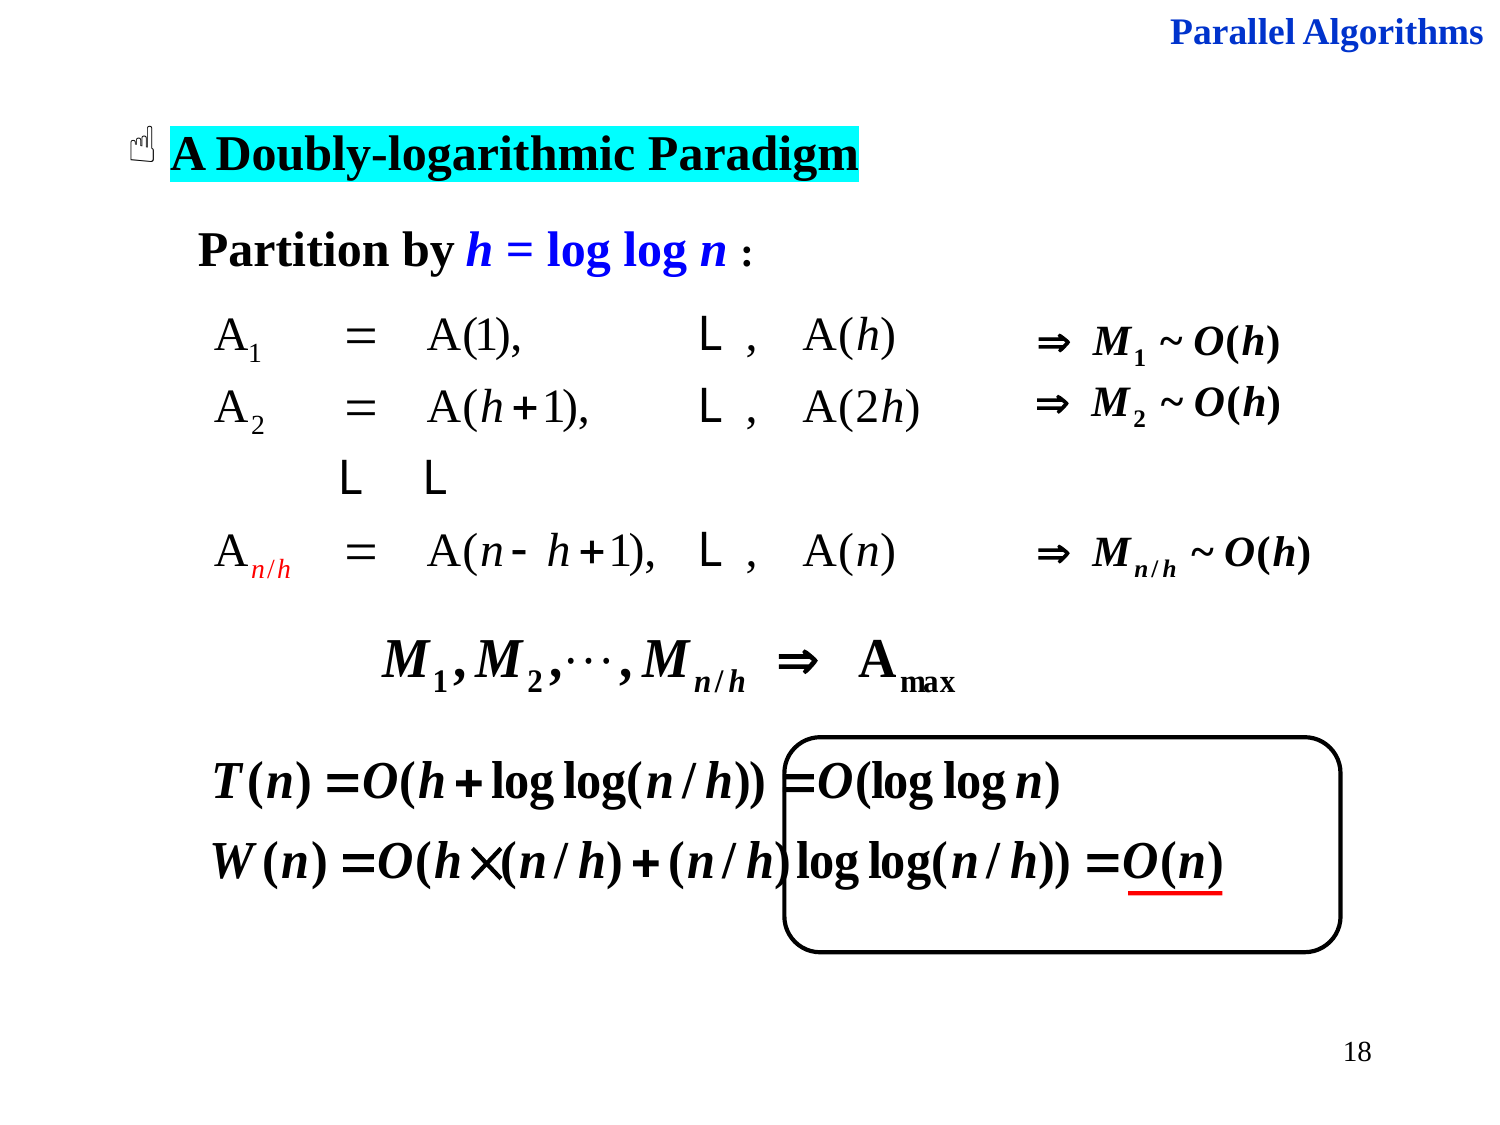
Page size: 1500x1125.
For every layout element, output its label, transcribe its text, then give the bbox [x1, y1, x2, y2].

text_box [1030, 523, 1319, 589]
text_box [371, 621, 967, 707]
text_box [1029, 373, 1290, 435]
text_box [1031, 311, 1288, 371]
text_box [206, 302, 931, 591]
slide_number 18 [1074, 1024, 1388, 1101]
text_box Parallel Algorithms [1104, 0, 1499, 60]
text_box Partition by h = log log n : [183, 209, 810, 284]
text_box A Doubly-logarithmic Paradigm [112, 113, 1341, 189]
text_box [784, 737, 1341, 953]
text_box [206, 751, 1231, 903]
